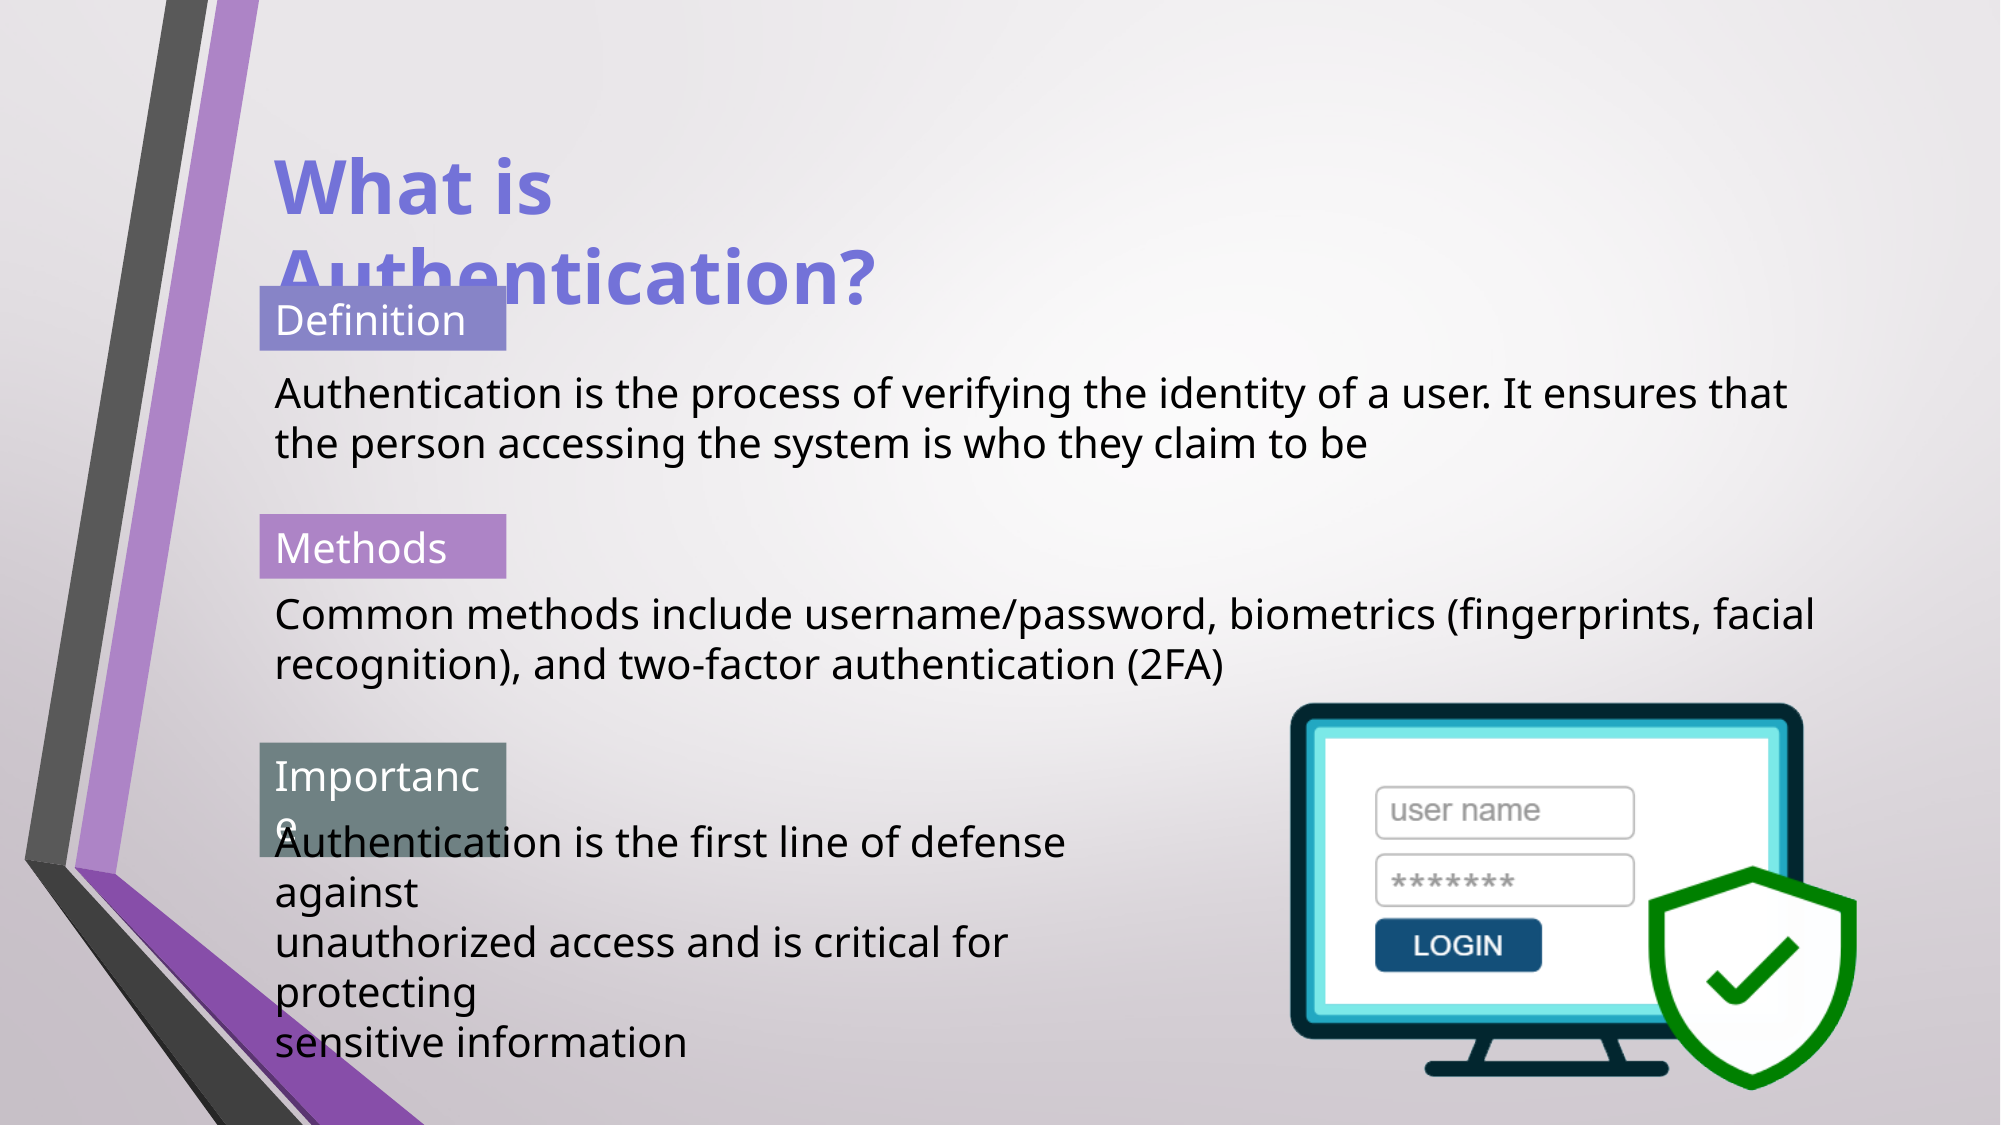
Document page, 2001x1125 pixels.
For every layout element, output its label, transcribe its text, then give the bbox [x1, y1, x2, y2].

text_box Methods [259, 514, 507, 579]
text_box Authentication is the process of verifying the identity of a user. It ensures that the person accessing the system is who they claim to be [259, 359, 1820, 475]
text_box Importance [259, 742, 507, 808]
text_box Definition [259, 285, 507, 351]
text_box Common methods include username/password, biometrics (fingerprints, facial recognition), and two-factor authentication (2FA) [259, 580, 1906, 696]
picture [1261, 689, 1880, 1094]
text_box Authentication is the first line of defense against unauthorized access and is critical for protecting sensitive information [259, 808, 1150, 1073]
text_box What is Authentication? [259, 131, 1087, 327]
